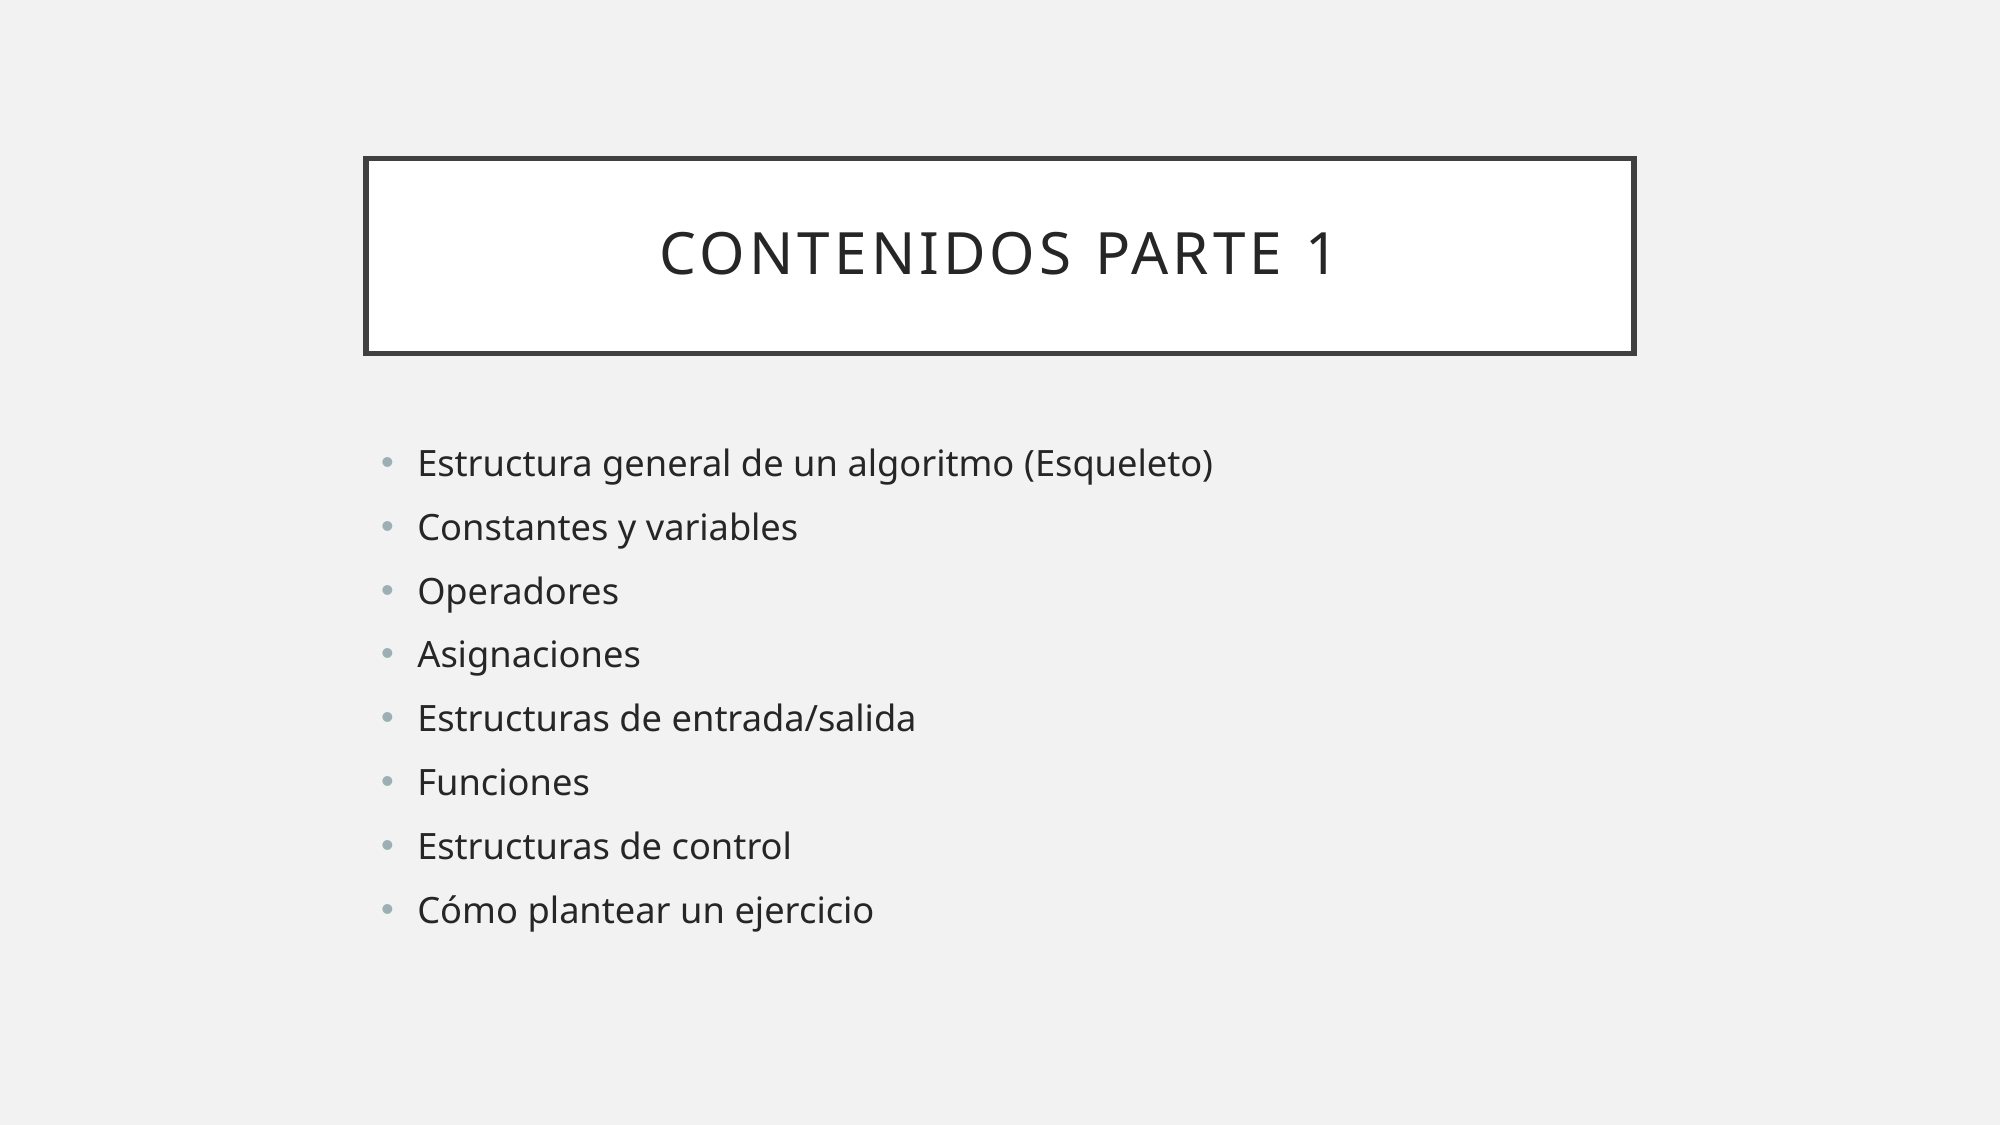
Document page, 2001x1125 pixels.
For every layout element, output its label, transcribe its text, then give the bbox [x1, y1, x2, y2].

list Estructura general de un algoritmo (Esqueleto) Constantes y variables Operadores Asignaciones Estructuras de entrada/salida Funciones Estructuras de control Cómo plantear un ejercicio [366, 432, 1634, 942]
title Contenidos parte 1 [363, 156, 1637, 356]
